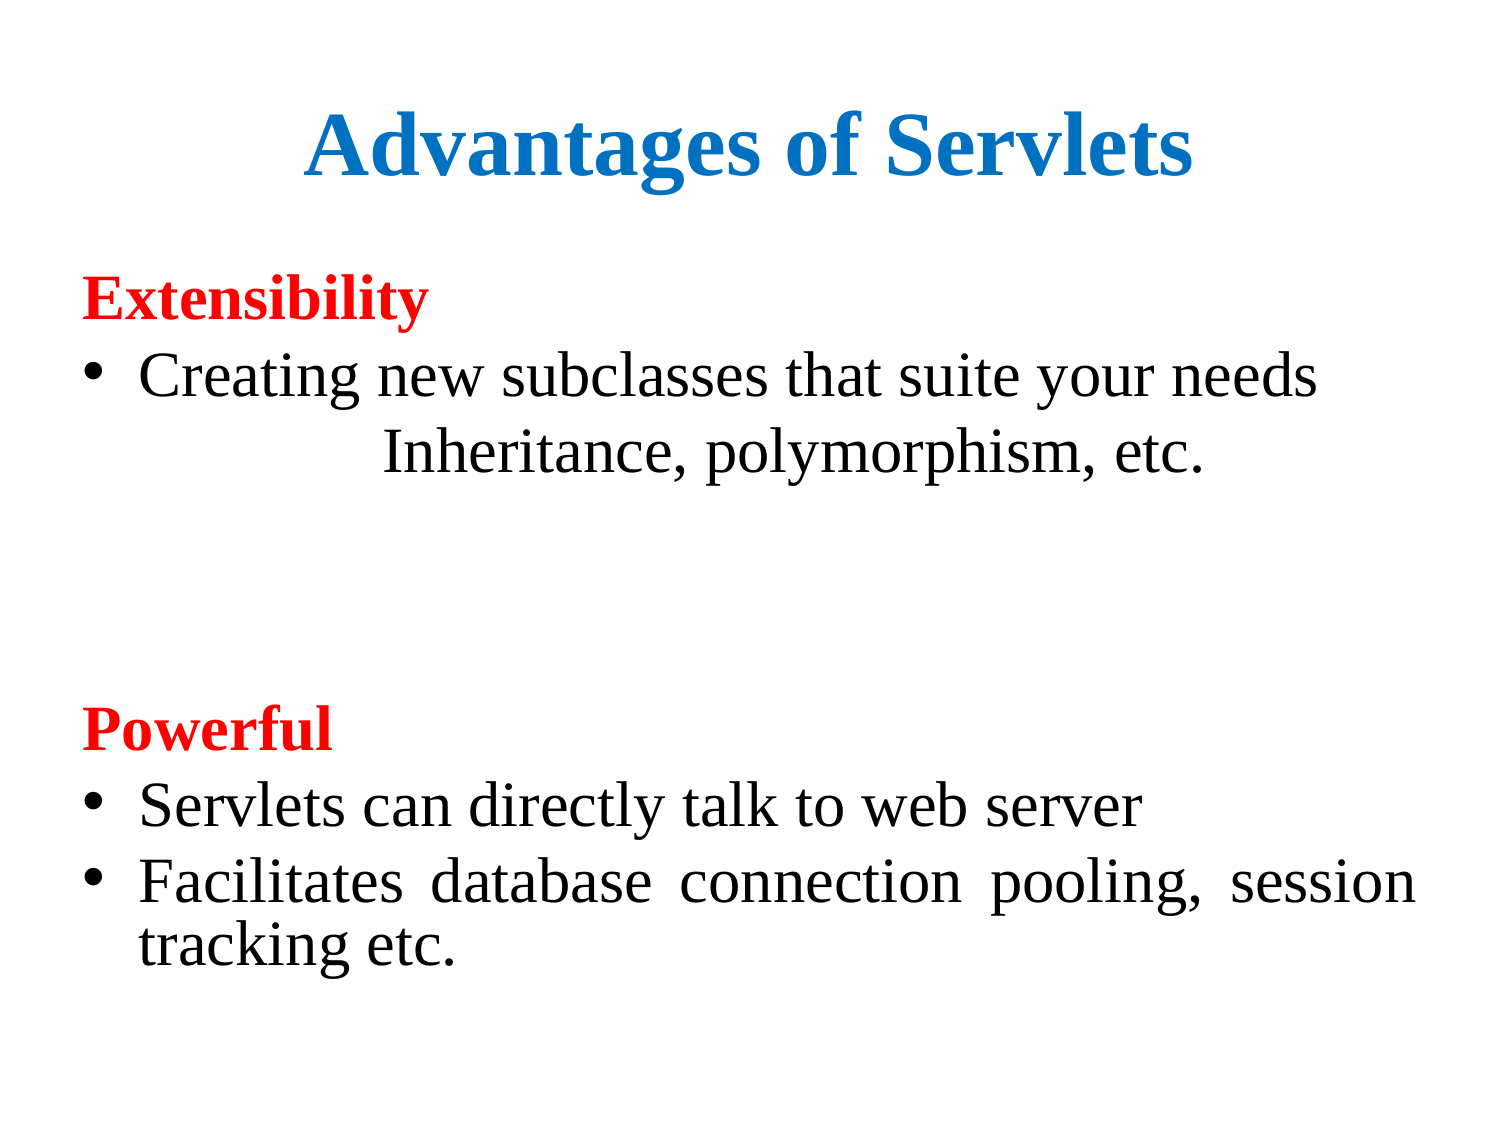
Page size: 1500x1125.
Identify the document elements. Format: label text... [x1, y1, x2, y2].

title Advantages of Servlets [74, 44, 1426, 234]
list Extensibility Creating new subclasses that suite your needs Inheritance, polymorphism, etc. Powerful Servlets can directly talk to web server Facilitates database connection pooling, session tracking etc. [74, 261, 1426, 1006]
